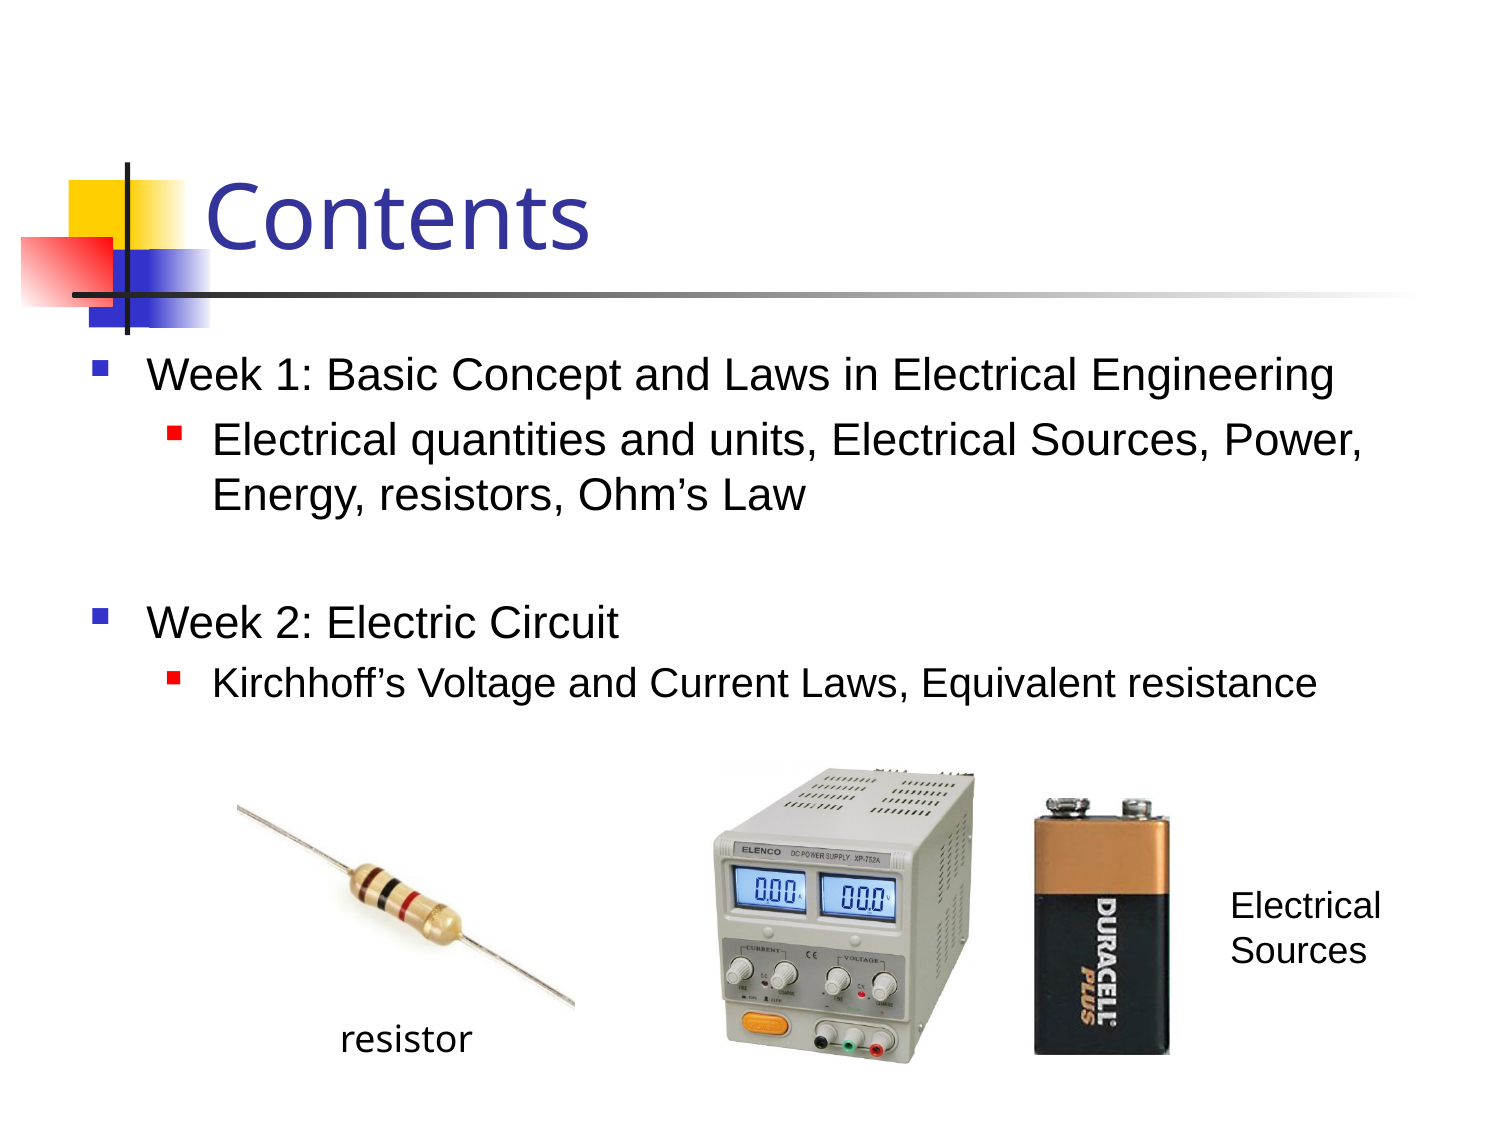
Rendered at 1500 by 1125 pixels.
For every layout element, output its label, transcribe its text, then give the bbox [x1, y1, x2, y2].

text_box Electrical Sources [1234, 873, 1496, 979]
list Week 1: Basic Concept and Laws in Electrical Engineering Electrical quantities and units, Electrical Sources, Power, Energy, resistors, Ohm’s Law Week 2: Electric Circuit Kirchhoff’s Voltage and Current Laws, Equivalent resistance [75, 337, 1468, 1013]
picture [237, 792, 576, 1013]
text_box resistor [324, 1021, 525, 1068]
title Contents [188, 35, 1468, 275]
picture [691, 765, 1230, 1066]
